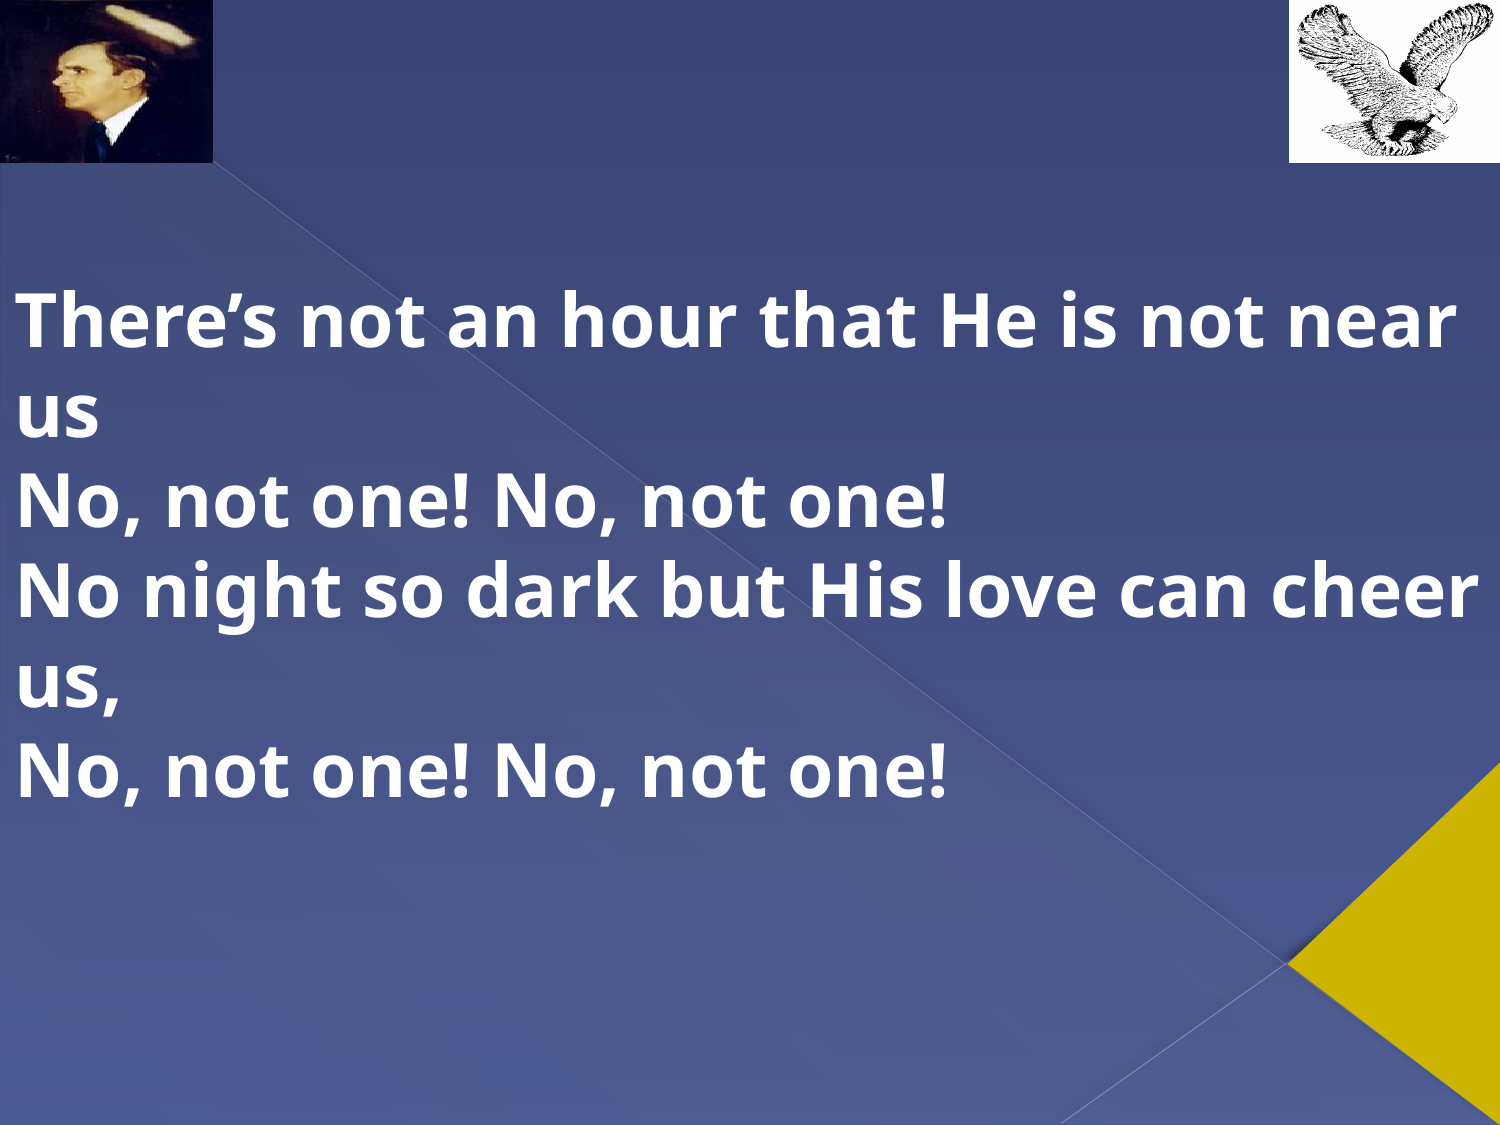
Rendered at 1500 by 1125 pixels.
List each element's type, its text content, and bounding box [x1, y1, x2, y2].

text_box There’s not an hour that He is not near us No, not one! No, not one! No night so dark but His love can cheer us, No, not one! No, not one! [0, 174, 1500, 820]
text_box [1285, 820, 1500, 1125]
picture [1288, 0, 1500, 163]
picture [0, 0, 213, 163]
